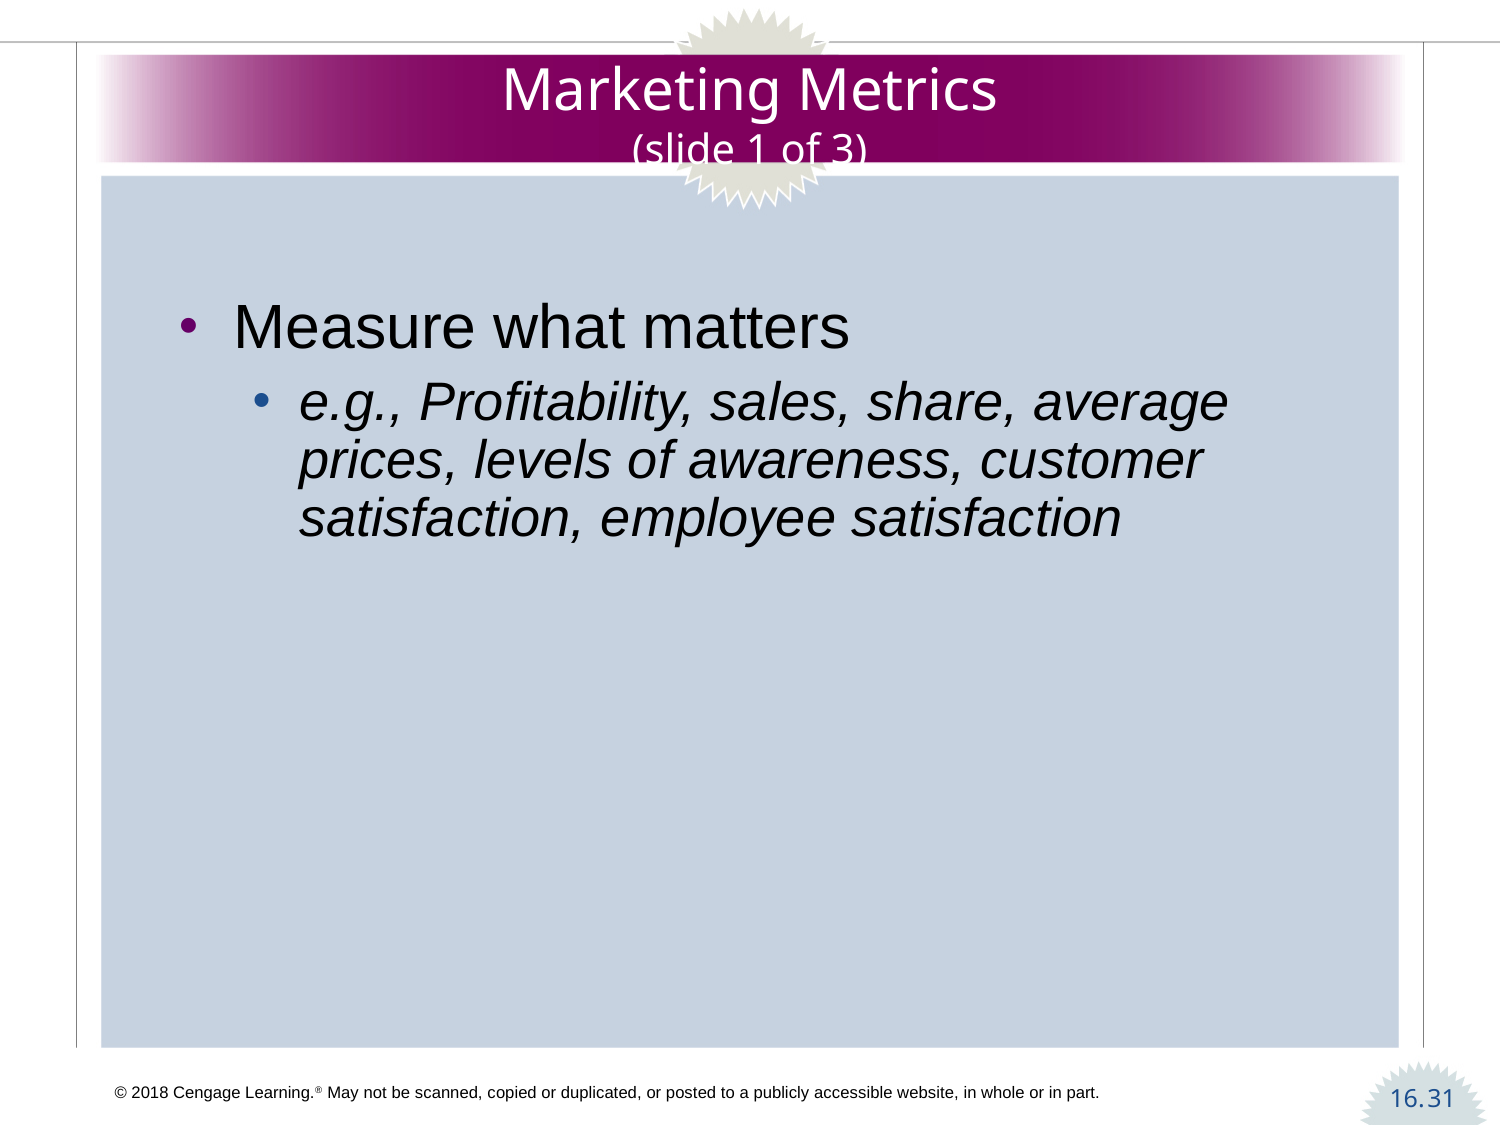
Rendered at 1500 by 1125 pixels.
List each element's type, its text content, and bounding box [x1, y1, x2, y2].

text_box 31 [1412, 1074, 1475, 1125]
title Marketing Metrics (slide 1 of 3) [99, 62, 1400, 163]
list Measure what matters e.g., Profitability, sales, share, average prices, levels of awareness, customer satisfaction, employee satisfaction [162, 287, 1388, 1000]
picture [0, 0, 1500, 1125]
